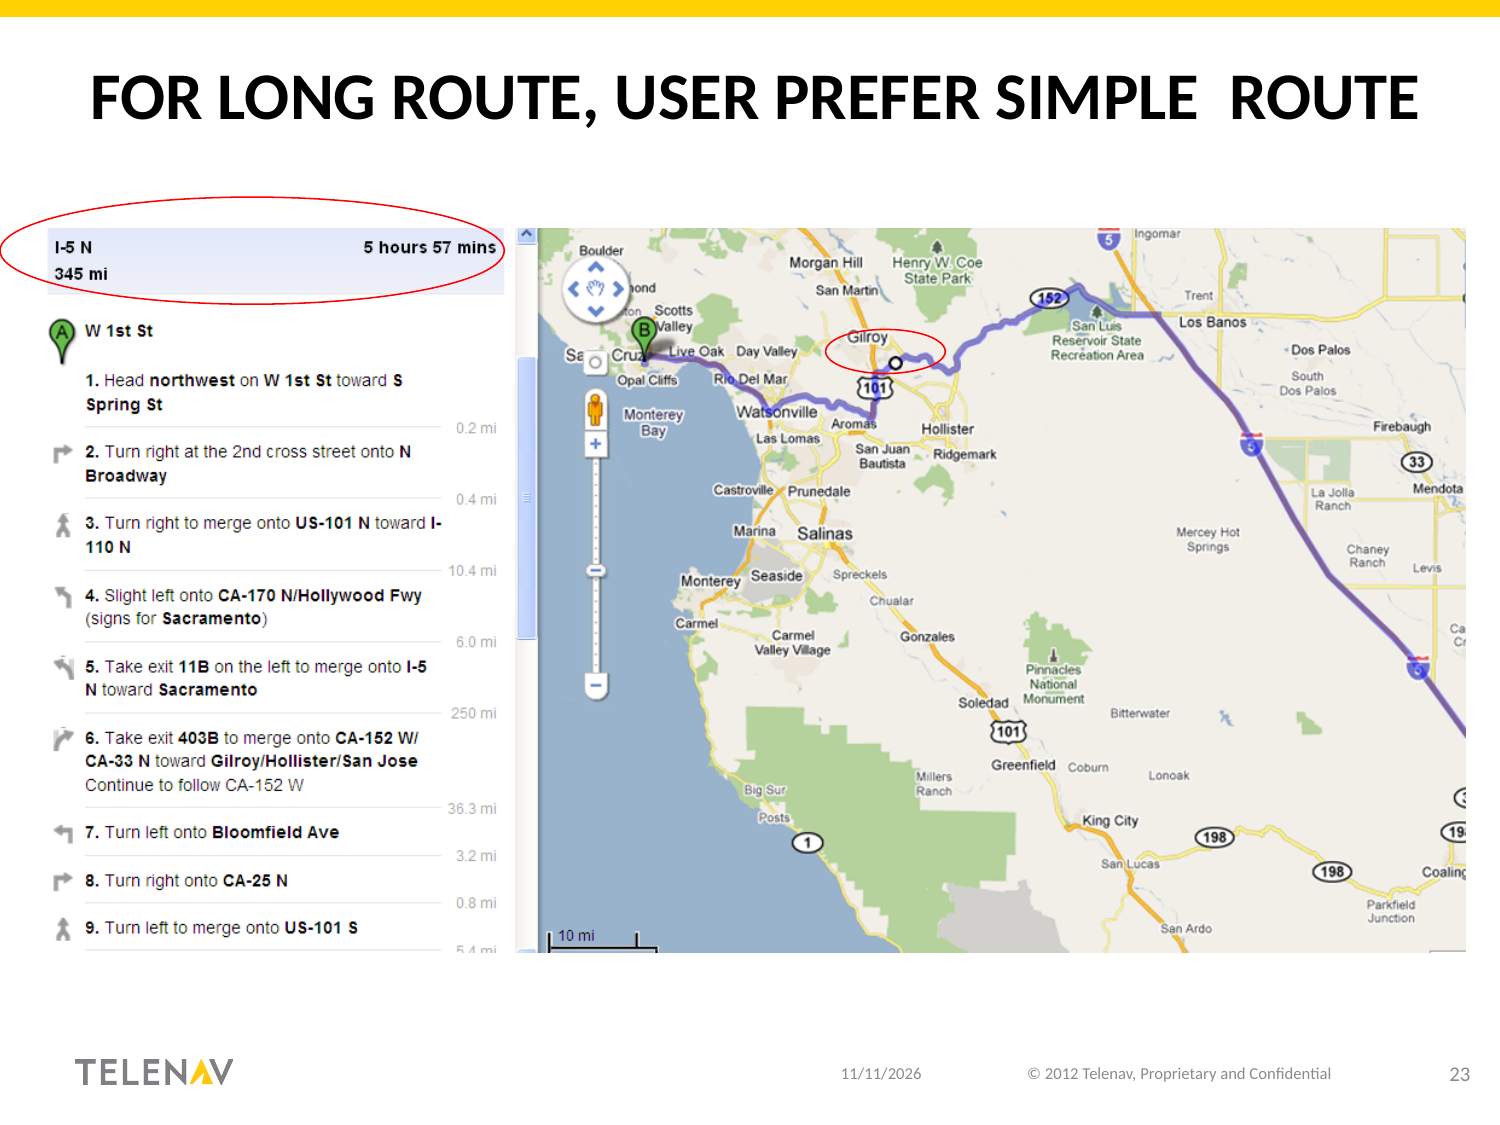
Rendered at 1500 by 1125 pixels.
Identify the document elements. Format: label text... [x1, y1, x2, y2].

footer © 2012 Telenav, Proprietary and Confidential [1006, 1042, 1353, 1103]
text_box [0, 197, 477, 280]
picture [75, 1059, 233, 1085]
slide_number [825, 1042, 945, 1103]
picture [44, 228, 1466, 954]
slide_number 23 [1420, 1042, 1486, 1103]
title For long route, user prefer simple route [75, 45, 1486, 146]
